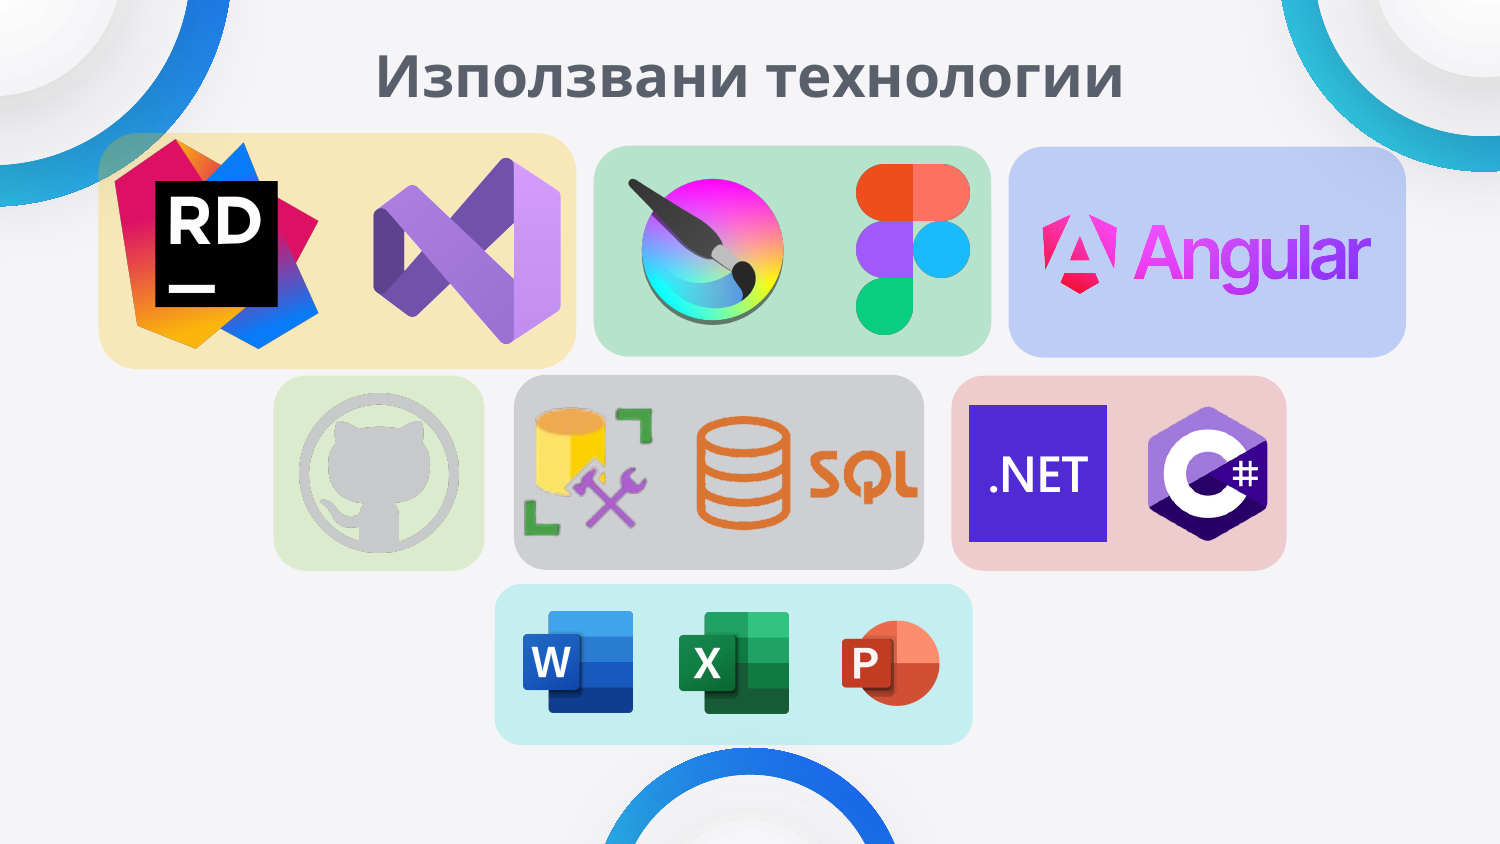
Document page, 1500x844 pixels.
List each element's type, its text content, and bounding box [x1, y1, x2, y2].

picture [513, 393, 665, 553]
picture [855, 164, 971, 335]
picture [299, 393, 460, 553]
text_box [1006, 144, 1409, 360]
picture [1041, 213, 1371, 295]
text_box [949, 373, 1289, 573]
text_box [116, 130, 575, 156]
picture [835, 607, 946, 718]
text_box [492, 581, 975, 748]
text_box [96, 147, 572, 372]
title Използвани технологии [116, 43, 1383, 105]
text_box [601, 143, 994, 359]
picture [522, 611, 633, 714]
picture [969, 404, 1107, 542]
picture [110, 138, 803, 351]
text_box [271, 373, 487, 573]
picture [681, 415, 933, 532]
text_box [515, 372, 927, 572]
picture [1138, 404, 1276, 542]
picture [679, 611, 790, 714]
